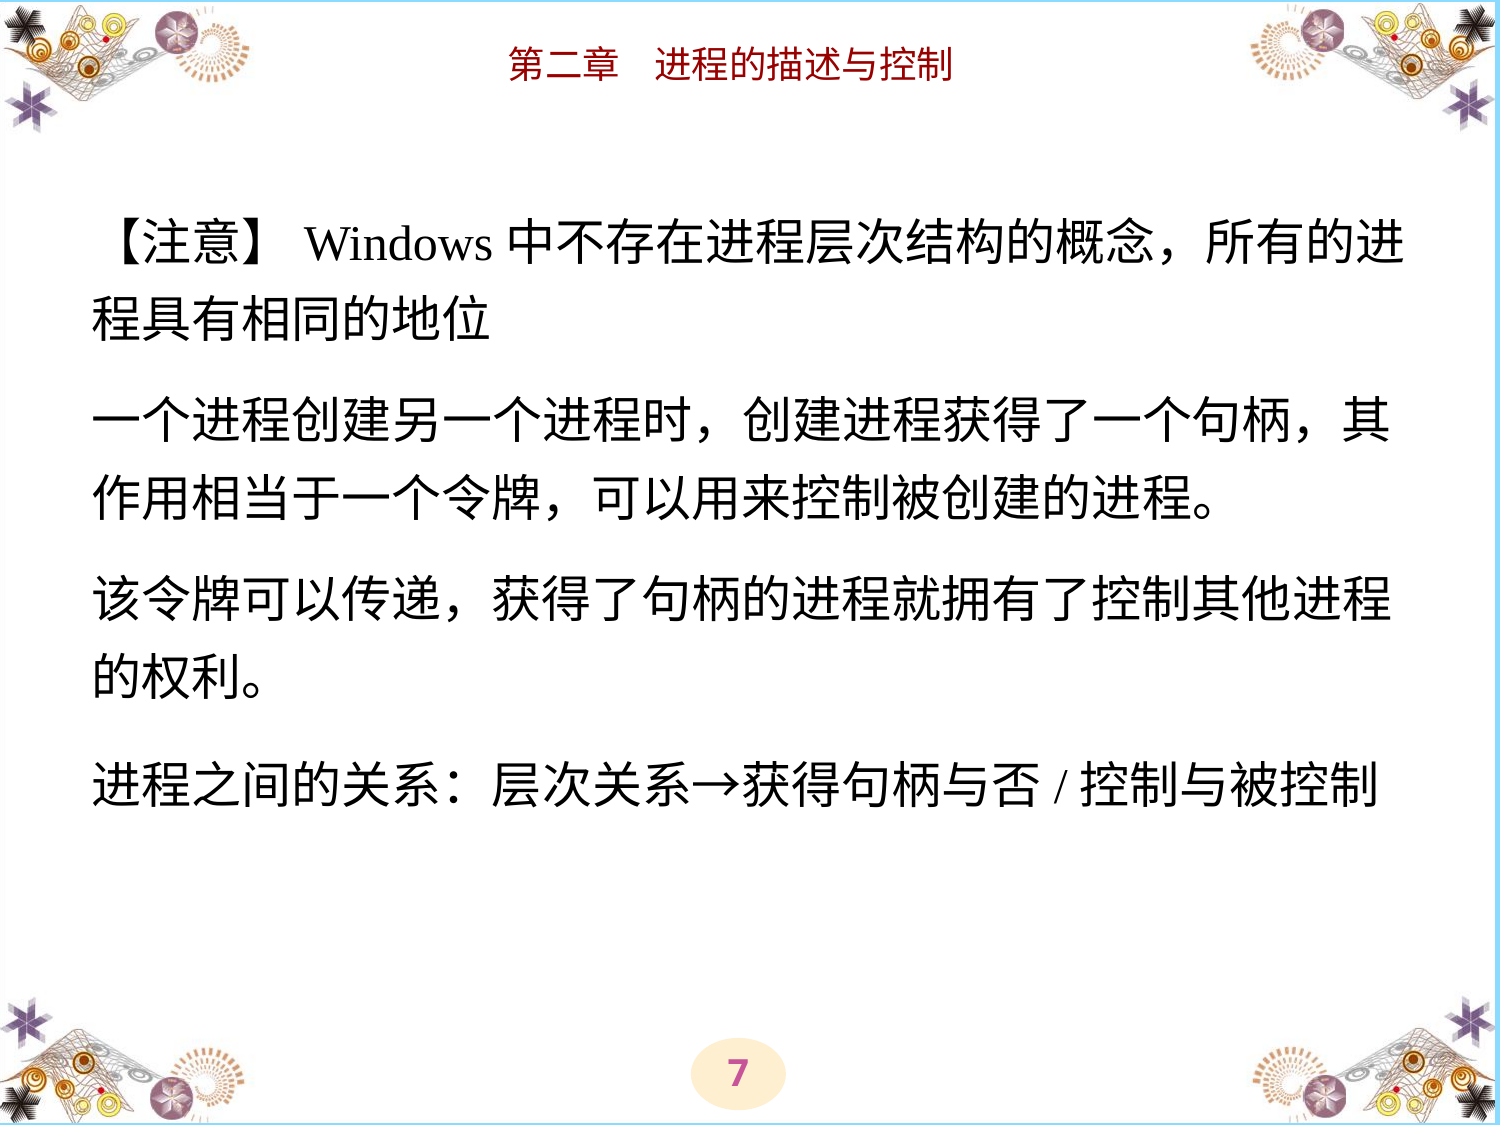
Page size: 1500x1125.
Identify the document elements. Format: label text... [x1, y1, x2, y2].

picture [0, 2, 1495, 1123]
text_box 一个进程创建另一个进程时，创建进程获得了一个句柄，其作用相当于一个令牌，可以用来控制被创建的进程。 [76, 363, 1424, 541]
text_box 进程之间的关系：层次关系→获得句柄与否/控制与被控制 [76, 727, 1424, 917]
title 【注意】Windows中不存在进程层次结构的概念，所有的进程具有相同的地位 [76, 184, 1424, 362]
text_box 该令牌可以传递，获得了句柄的进程就拥有了控制其他进程的权利。 [76, 541, 1424, 660]
